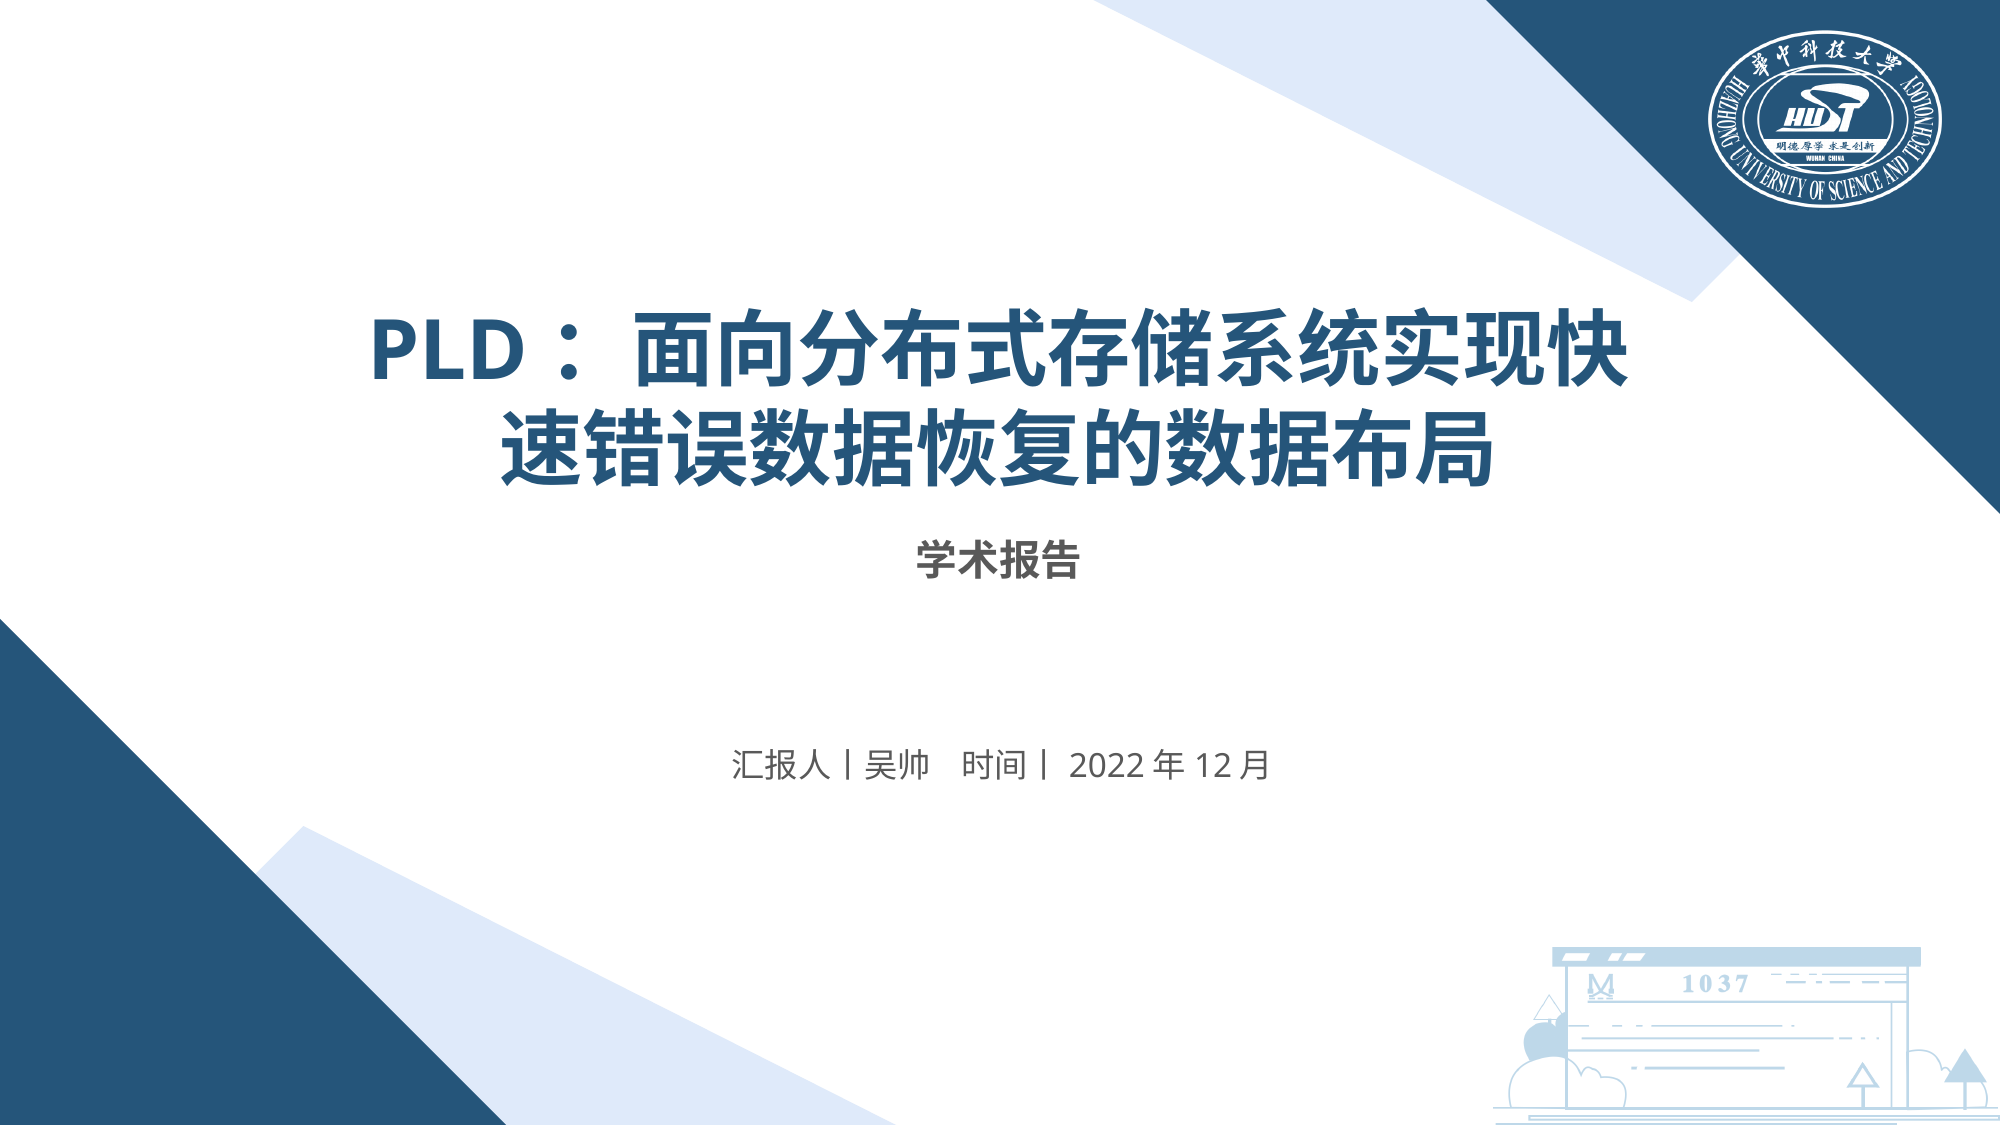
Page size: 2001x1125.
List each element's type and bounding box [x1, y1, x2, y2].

text_box [329, 288, 1669, 792]
text_box [0, 614, 773, 1125]
text_box [1222, 0, 2000, 514]
picture [1493, 947, 2000, 1125]
